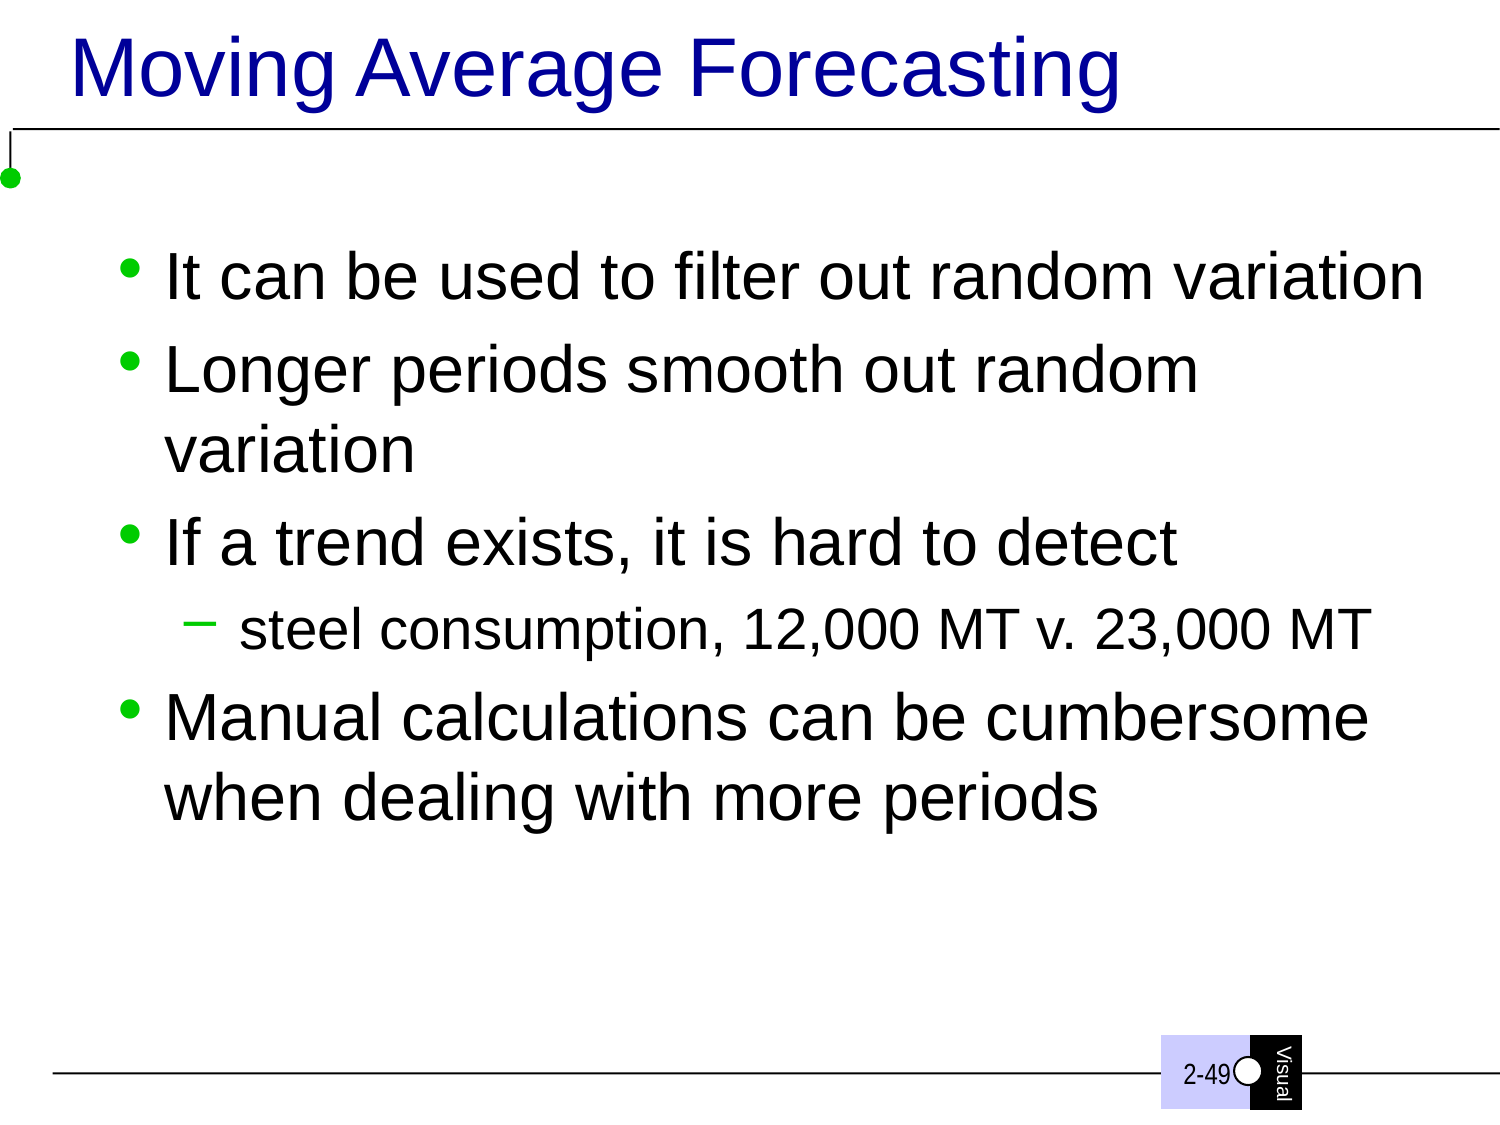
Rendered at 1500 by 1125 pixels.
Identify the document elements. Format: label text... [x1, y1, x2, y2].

title Moving Average Forecasting [53, 0, 1500, 128]
list It can be used to filter out random variation Longer periods smooth out random variation If a trend exists, it is hard to detect steel consumption, 12,000 MT v. 23,000 MT Manual calculations can be cumbersome when dealing with more periods [74, 224, 1463, 1004]
slide_number 2-49 [1163, 1034, 1251, 1111]
